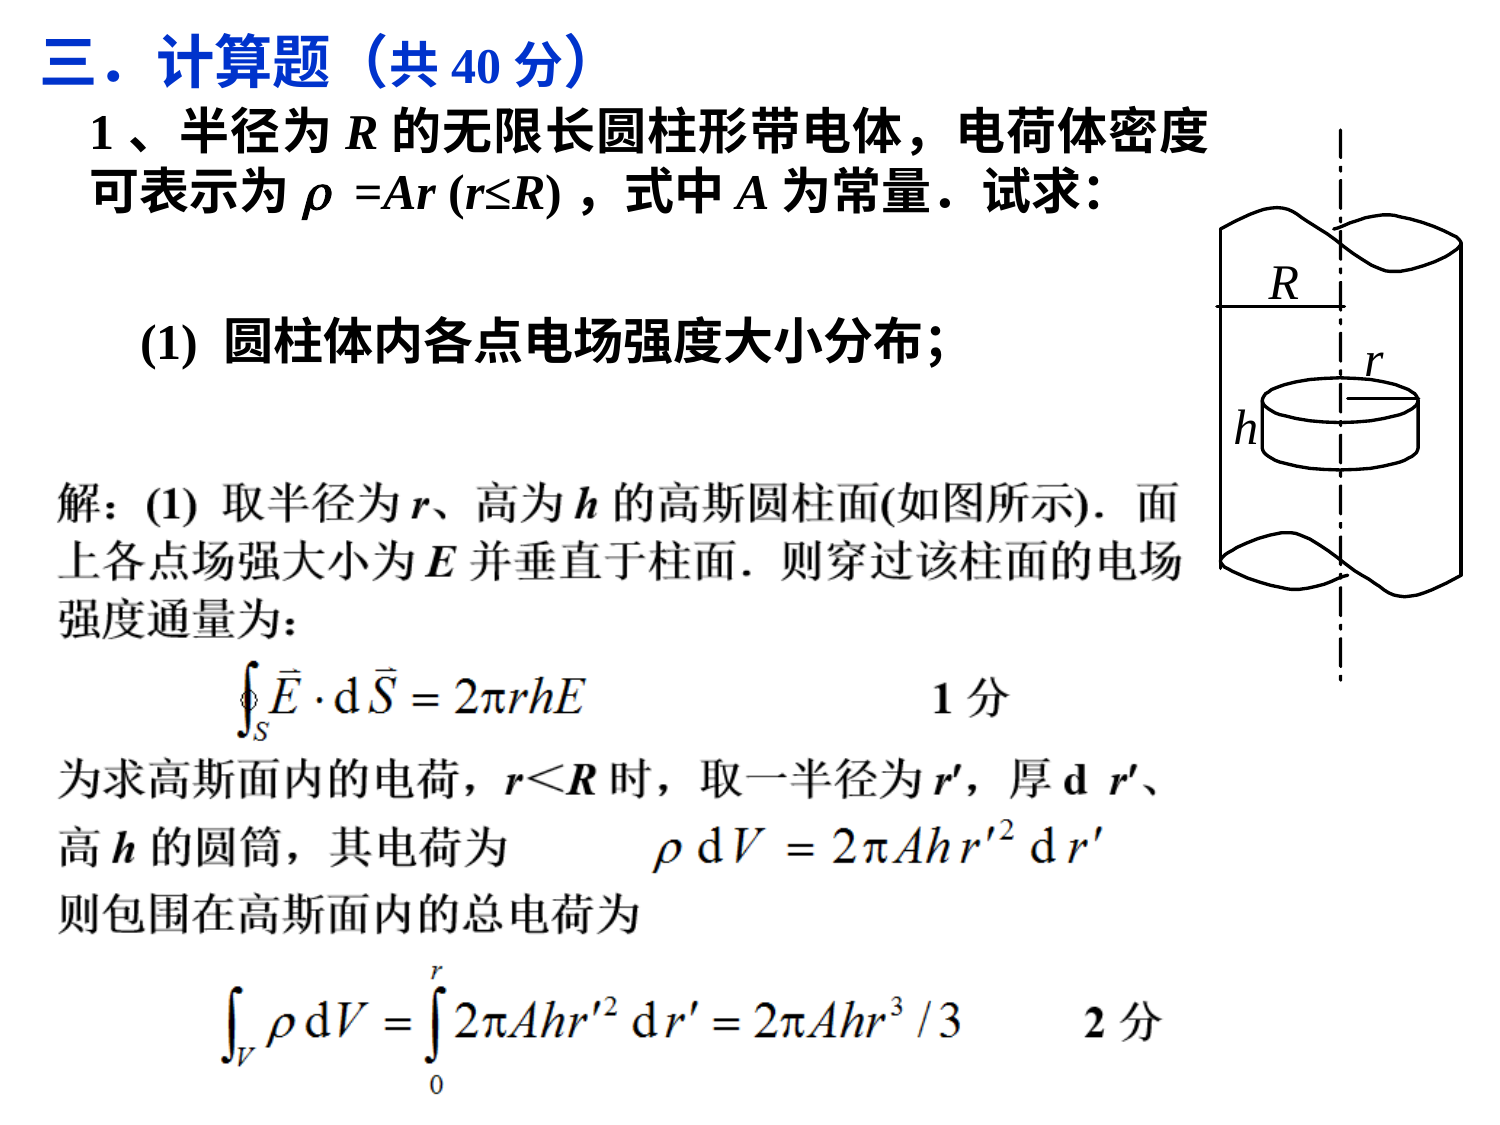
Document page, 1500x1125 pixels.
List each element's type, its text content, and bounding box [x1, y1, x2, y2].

text_box 1、半径为R的无限长圆柱形带电体，电荷体密度可表示为r =Ar (r≤R)，式中A为常量．试求： (1) 圆柱体内各点电场强度大小分布； (2) 选与圆柱中心轴线的距离为l (l<R) 处为电势零点，计算圆柱体内各点的电势分布． [75, 91, 1225, 462]
text_box 三．计算题（共40分） [24, 0, 1225, 103]
picture [37, 124, 1473, 1100]
